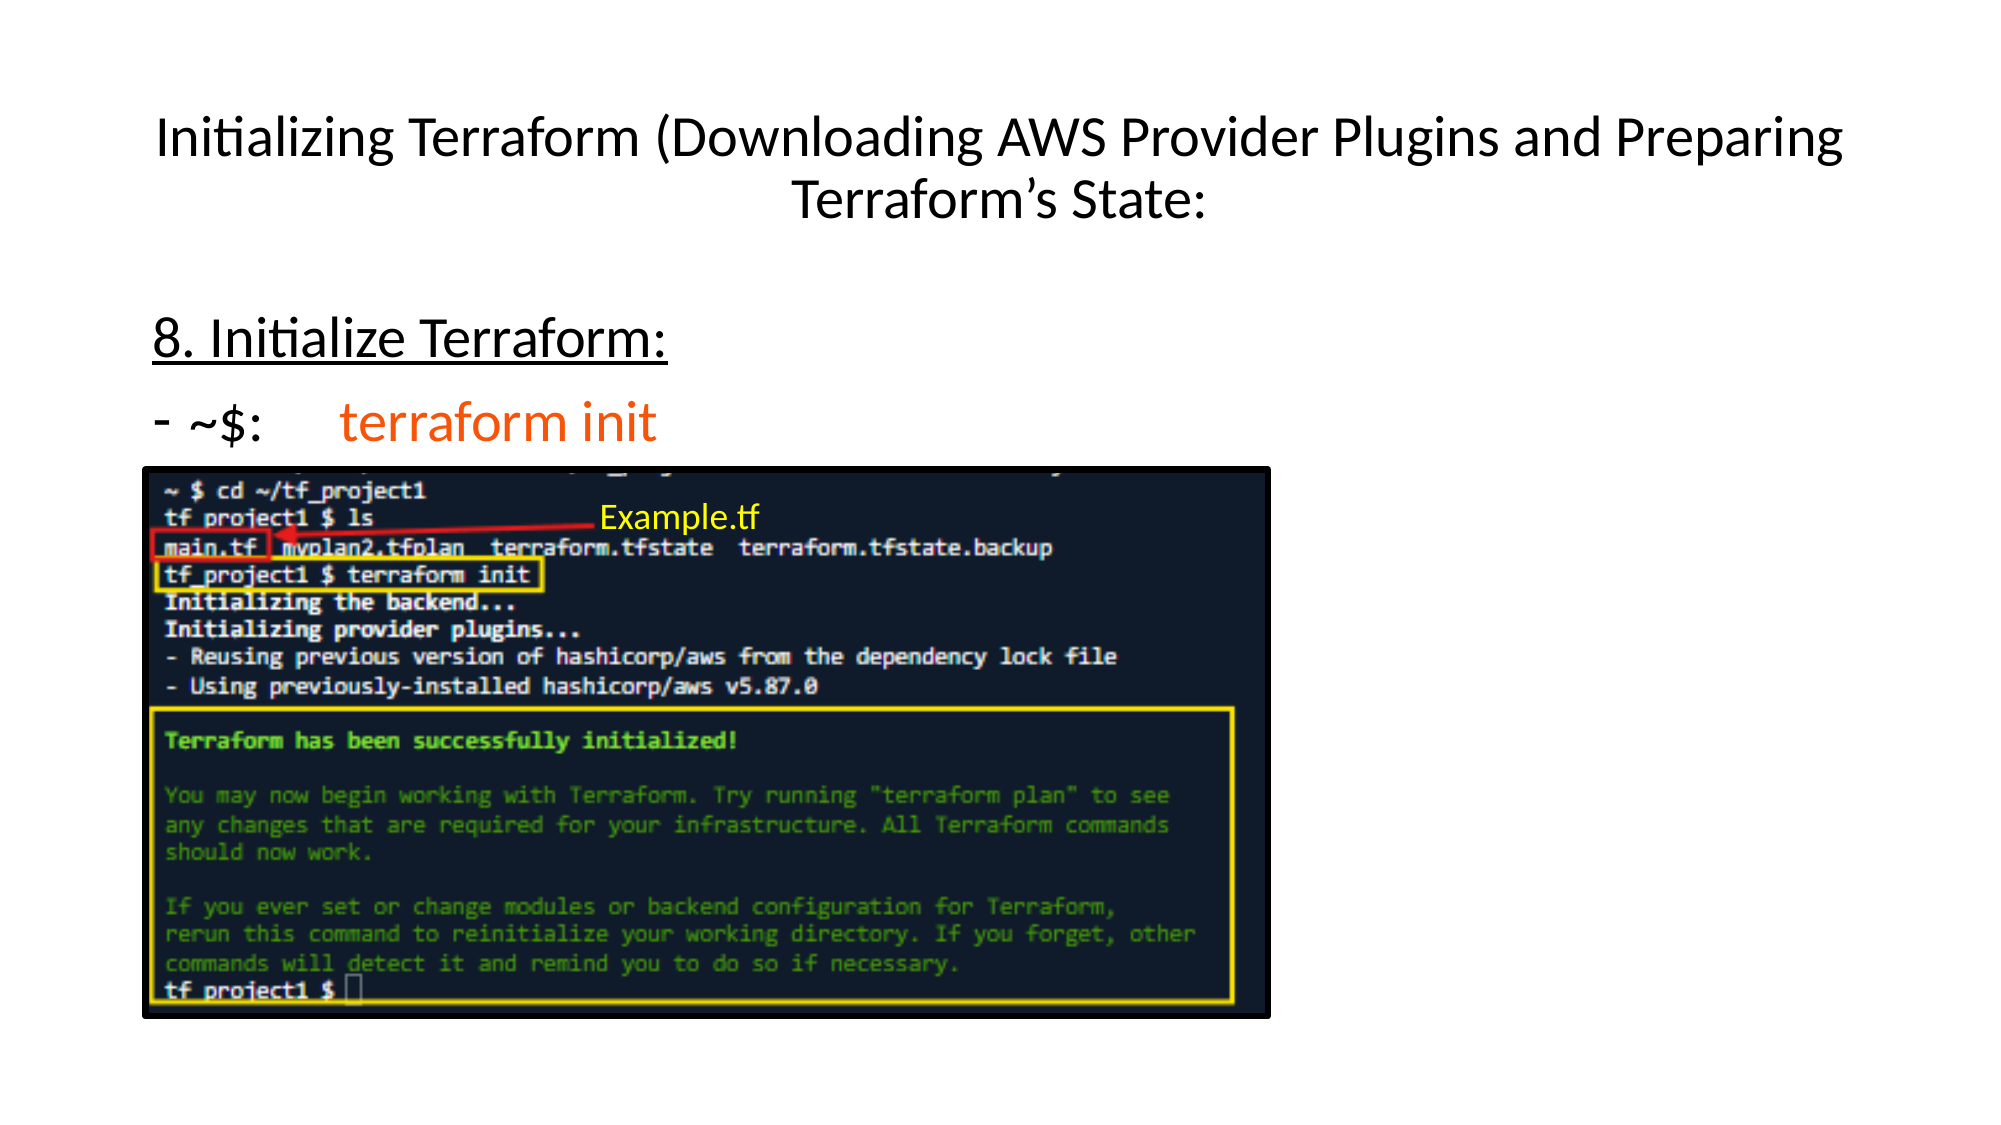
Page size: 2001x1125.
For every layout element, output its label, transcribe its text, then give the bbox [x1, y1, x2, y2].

picture [148, 472, 1265, 1014]
title Initializing Terraform (Downloading AWS Provider Plugins and Preparing Terraform’s State: [137, 59, 1863, 278]
list 8. Initialize Terraform: ~$: terraform init [137, 299, 1863, 1014]
